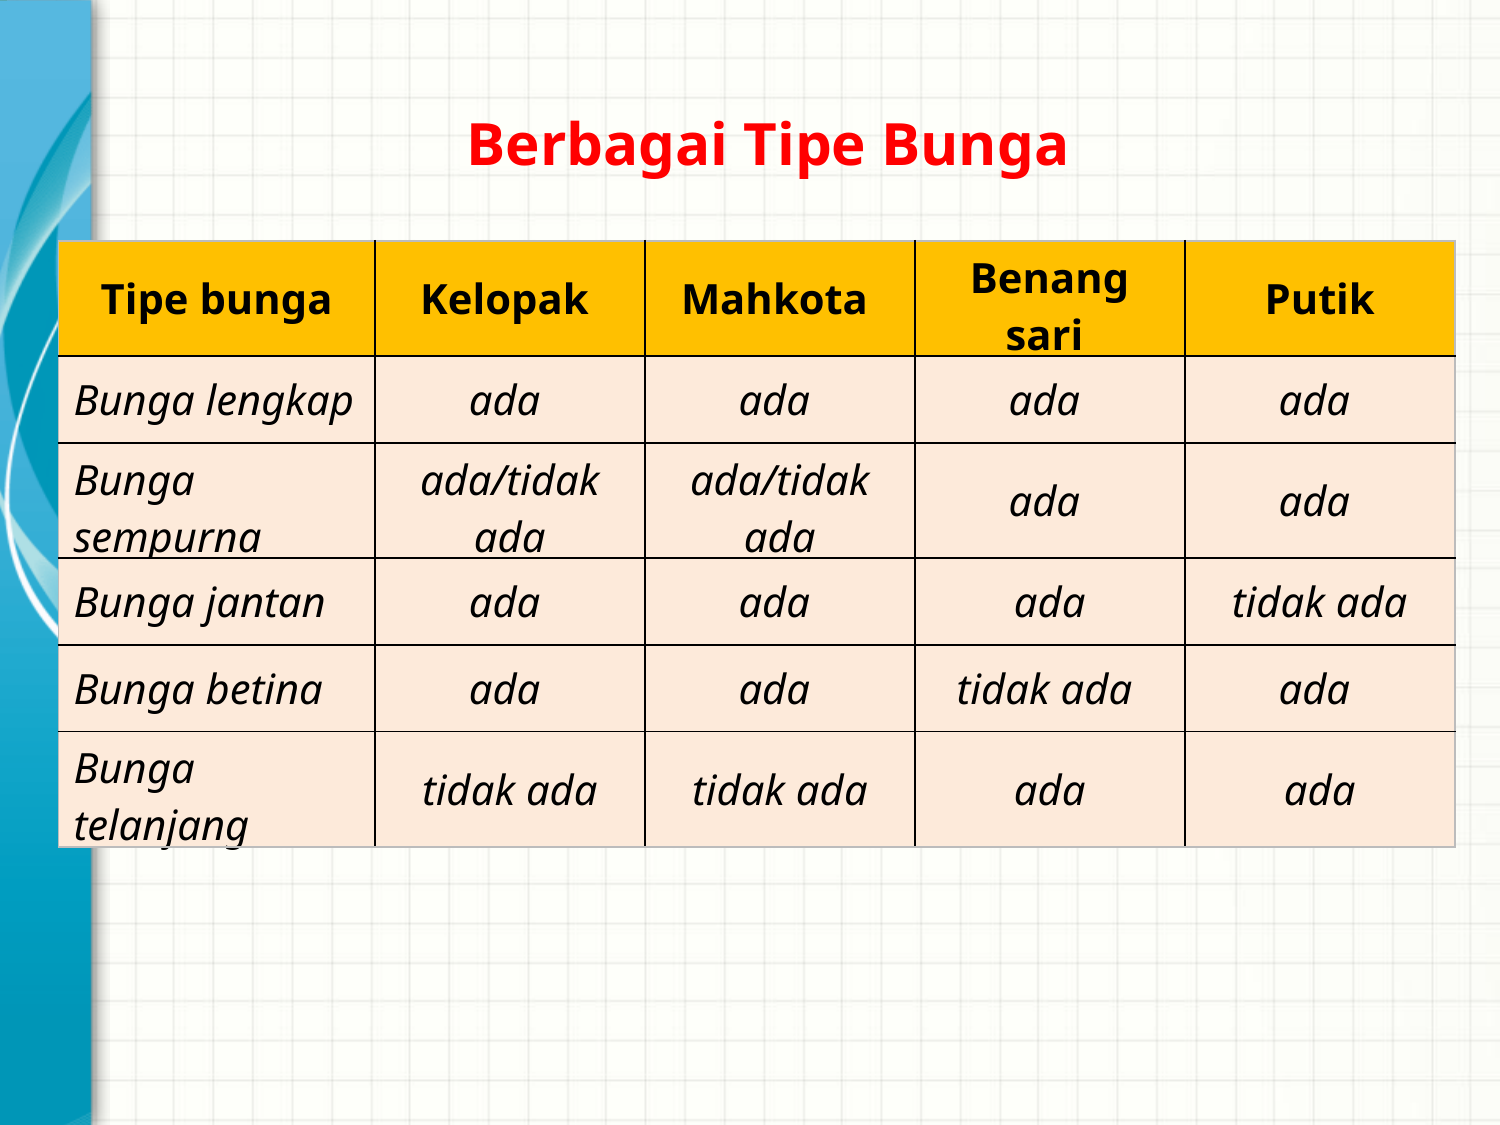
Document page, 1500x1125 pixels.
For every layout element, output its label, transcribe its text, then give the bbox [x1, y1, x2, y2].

table_cell ada [1186, 646, 1454, 731]
table_cell ada [646, 646, 914, 731]
table_cell Bunga sempurna [59, 444, 374, 557]
table_cell ada/tidak ada [646, 444, 914, 557]
table_header Kelopak [376, 242, 644, 355]
table_header Benang sari [916, 242, 1184, 355]
table_cell ada [646, 357, 914, 442]
table_header Mahkota [646, 242, 914, 355]
table_cell Bunga lengkap [59, 357, 374, 442]
table_cell ada [1186, 444, 1454, 557]
table_cell ada [916, 732, 1184, 846]
table_cell tidak ada [916, 646, 1184, 731]
table_header Putik [1186, 242, 1454, 355]
table_cell ada [1186, 357, 1454, 442]
table_cell ada [916, 357, 1184, 442]
table_cell tidak ada [1186, 559, 1454, 644]
table_header Tipe bunga [59, 242, 374, 355]
table_cell ada [1186, 732, 1454, 846]
table_cell ada [376, 559, 644, 644]
text_box Berbagai Tipe Bunga [451, 99, 1085, 185]
table_cell ada/tidak ada [376, 444, 644, 557]
table_cell Bunga jantan [59, 559, 374, 644]
table_cell tidak ada [376, 732, 644, 846]
table_cell ada [646, 559, 914, 644]
picture [0, 0, 1500, 1125]
table_cell ada [376, 646, 644, 731]
table_cell ada [916, 444, 1184, 557]
table_cell Bunga betina [59, 646, 374, 731]
table_cell ada [376, 357, 644, 442]
table_cell ada [916, 559, 1184, 644]
table_cell Bunga telanjang [59, 732, 374, 846]
table_cell tidak ada [646, 732, 914, 846]
